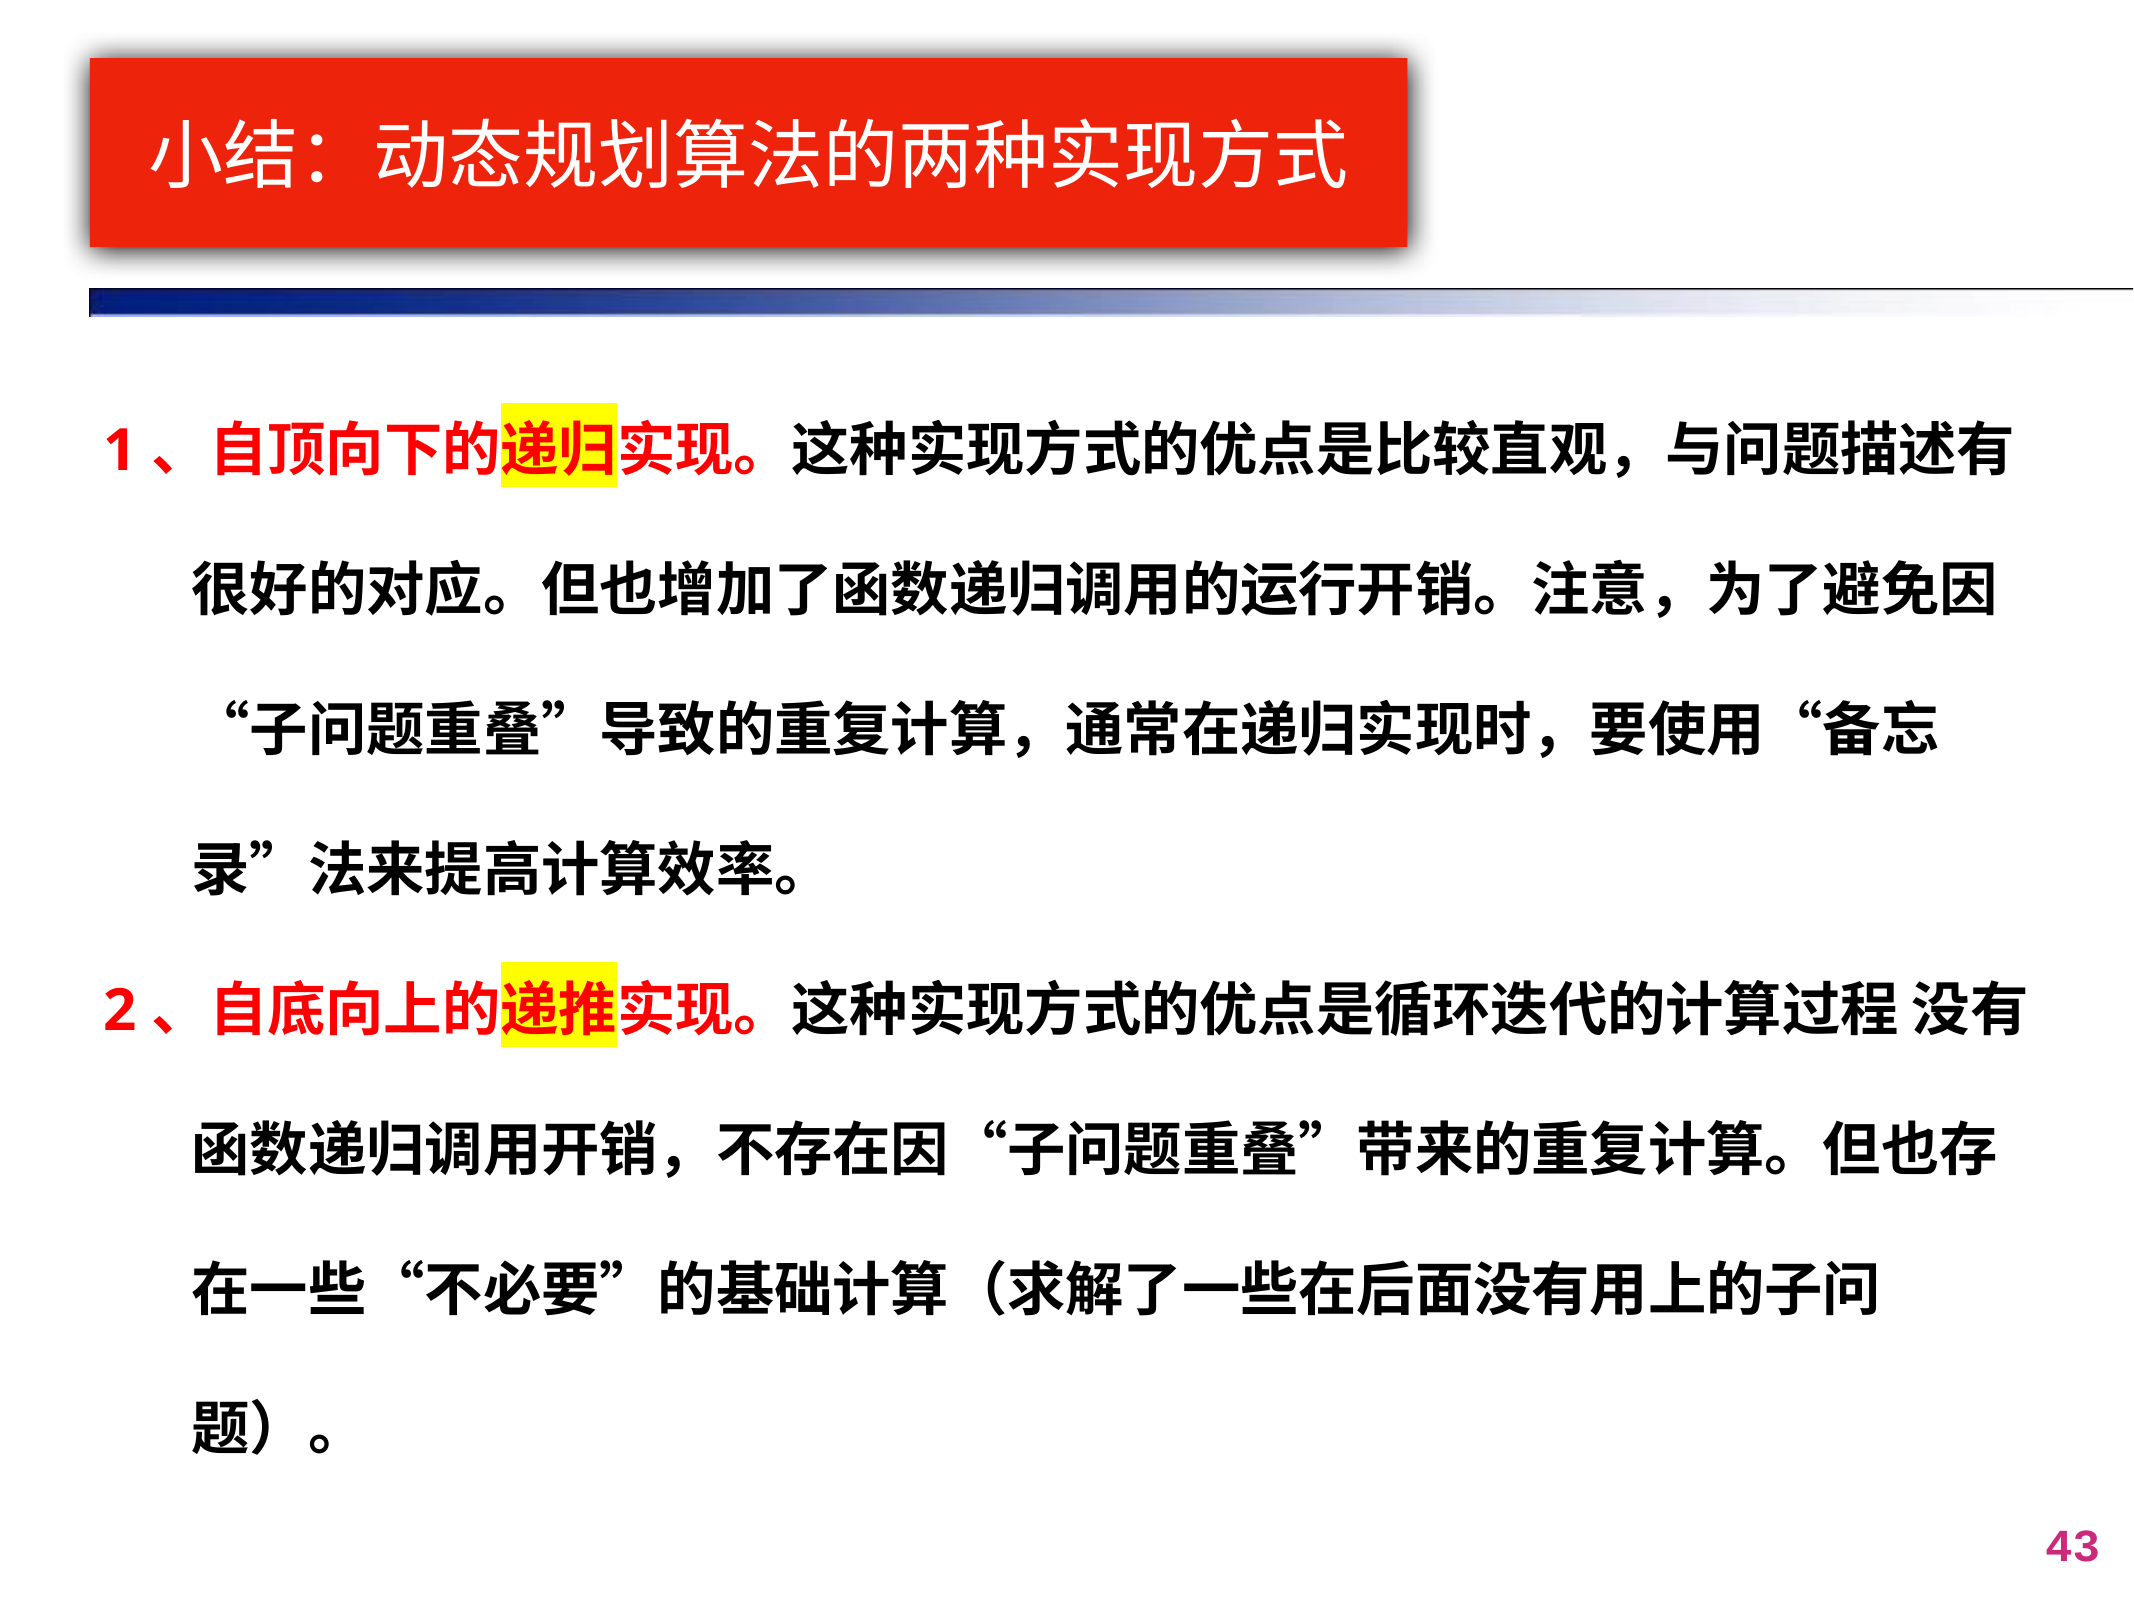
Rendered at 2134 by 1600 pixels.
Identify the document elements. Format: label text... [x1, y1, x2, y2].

text_box 1、自顶向下的递归实现。这种实现方式的优点是比较直观，与问题描述有很好的对应。但也增加了函数递归调用的运行开销。注意，为了避免因“子问题重叠”导致的重复计算，通常在递归实现时，要使用“备忘录”法来提高计算效率。 2、自底向上的递推实现。这种实现方式的优点是循环迭代的计算过程 没有函数递归调用开销，不存在因“子问题重叠”带来的重复计算。但也存在一些“不必要”的基础计算（求解了一些在后面没有用上的子问题）。 [95, 333, 2038, 1470]
slide_number 43 [2031, 1504, 2112, 1582]
title 小结：动态规划算法的两种实现方式 [89, 57, 1408, 248]
picture [89, 288, 2134, 317]
